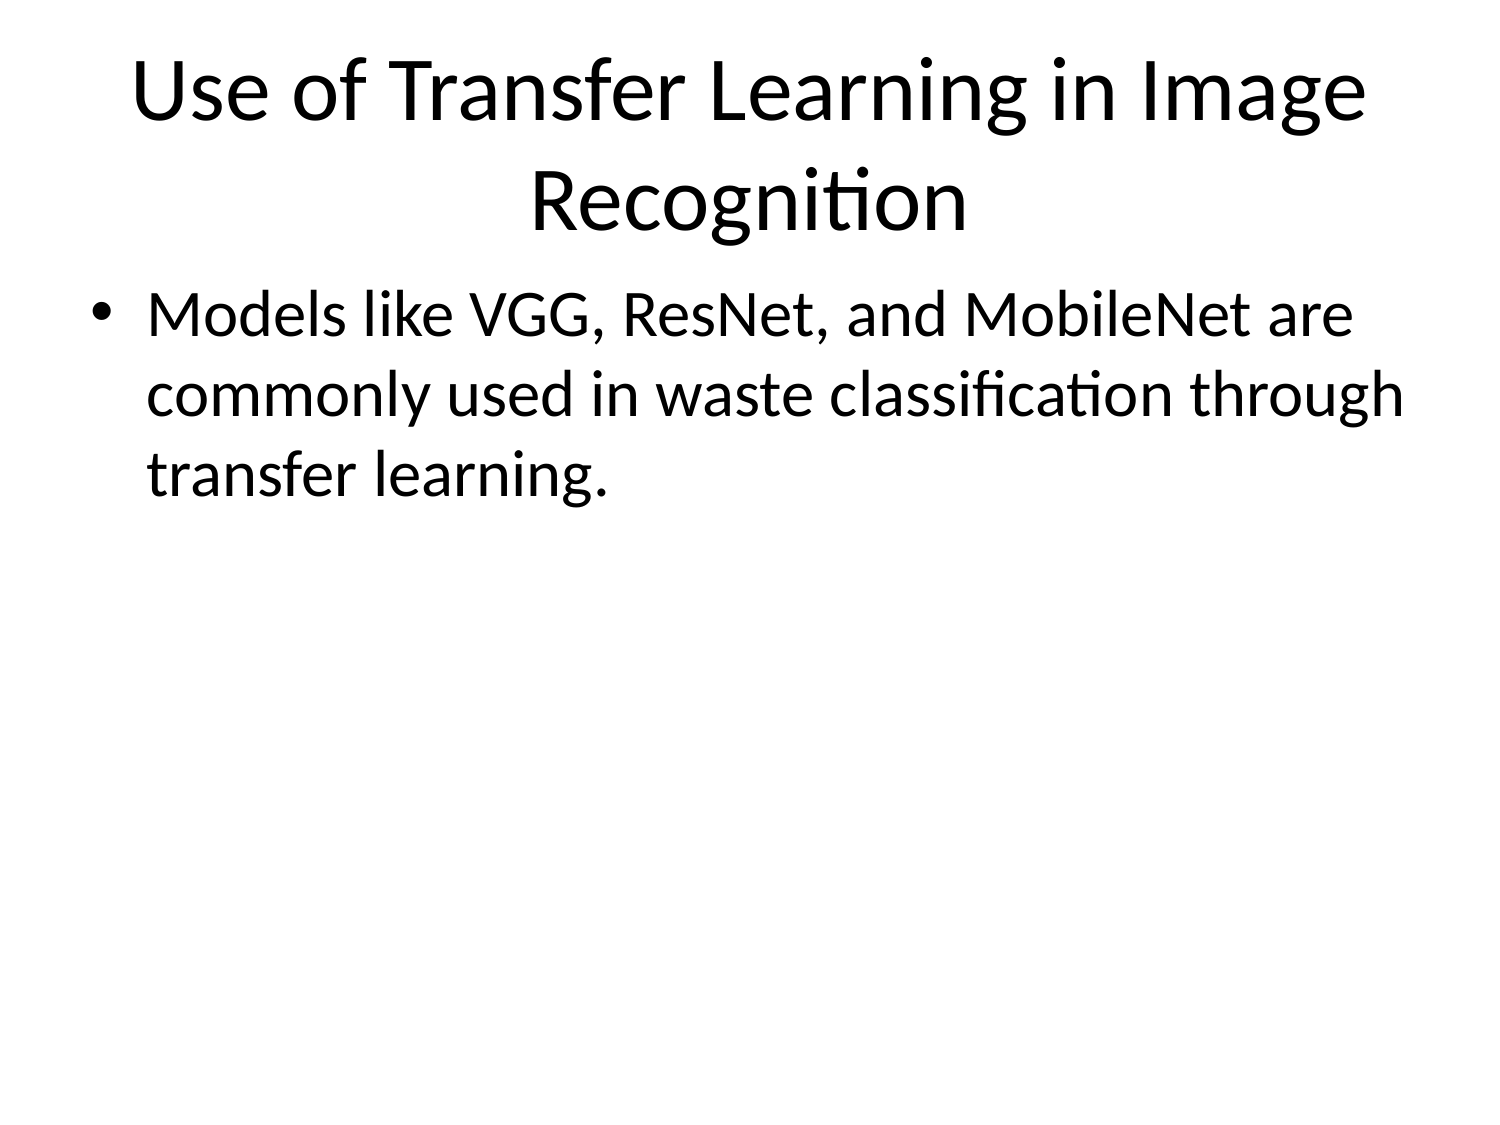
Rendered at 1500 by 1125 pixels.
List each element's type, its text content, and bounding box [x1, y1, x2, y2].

list Models like VGG, ResNet, and MobileNet are commonly used in waste classification through transfer learning. [75, 262, 1425, 1005]
title Use of Transfer Learning in Image Recognition [75, 45, 1425, 233]
